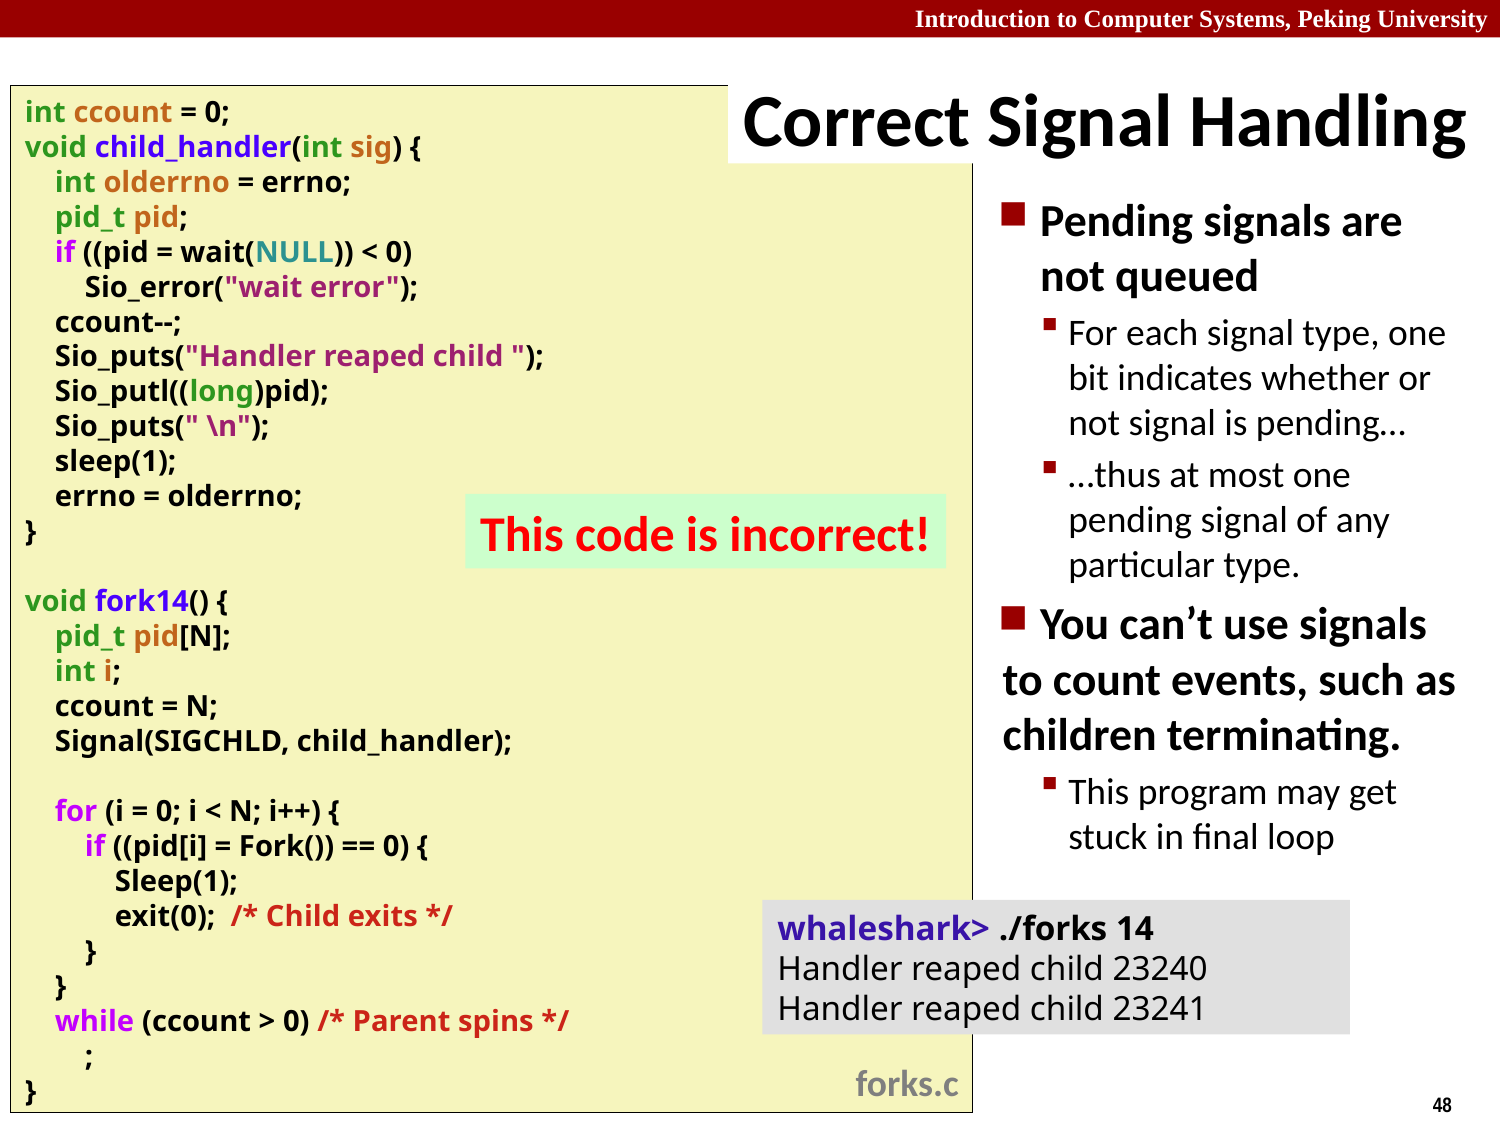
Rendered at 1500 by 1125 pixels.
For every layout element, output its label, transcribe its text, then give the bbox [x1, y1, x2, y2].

title Correct Signal Handling [727, 69, 1491, 164]
list Pending signals are not queued For each signal type, one bit indicates whether or not signal is pending… …thus at most one pending signal of any particular type. You can’t use signals to count events, such as children terminating. This program may get stuck in final loop [987, 182, 1476, 877]
text_box This code is incorrect! [465, 493, 947, 569]
text_box forks.c [840, 1051, 974, 1112]
text_box int ccount = 0; void child_handler(int sig) { int olderrno = errno; pid_t pid; if ((pid = wait(NULL)) < 0) Sio_error("wait error"); ccount--; Sio_puts("Handler reaped child "); Sio_putl((long)pid); Sio_puts(" \n"); sleep(1); errno = olderrno; } void fork14() { pid_t pid[N]; int i; ccount = N; Signal(SIGCHLD, child_handler); for (i = 0; i < N; i++) { if ((pid[i] = Fork()) == 0) { Sleep(1); exit(0); /* Child exits */ } } while (ccount > 0) /* Parent spins */ ; } [10, 85, 973, 1113]
text_box whaleshark> ./forks 14 Handler reaped child 23240 Handler reaped child 23241 [762, 899, 1350, 1035]
